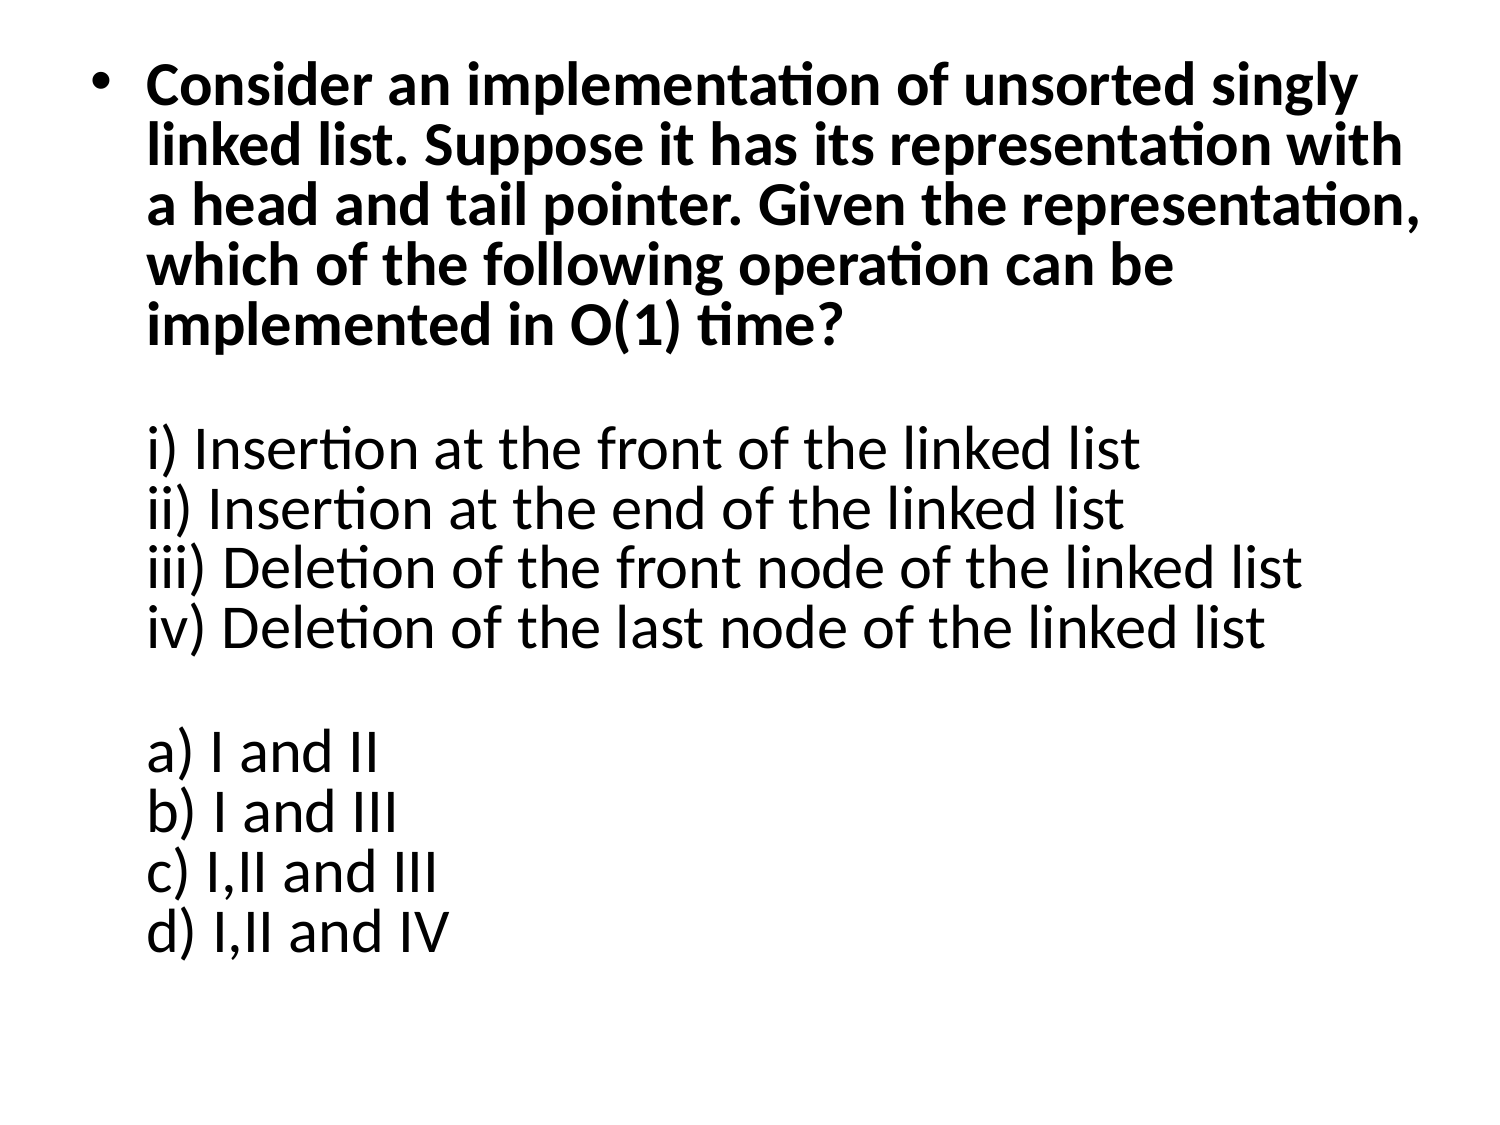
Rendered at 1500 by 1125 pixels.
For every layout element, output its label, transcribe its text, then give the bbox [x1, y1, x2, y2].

list Consider an implementation of unsorted singly linked list. Suppose it has its representation with a head and tail pointer. Given the representation, which of the following operation can be implemented in O(1) time? i) Insertion at the front of the linked list ii) Insertion at the end of the linked list iii) Deletion of the front node of the linked list iv) Deletion of the last node of the linked list a) I and II b) I and III c) I,II and III d) I,II and IV [75, 50, 1450, 1005]
